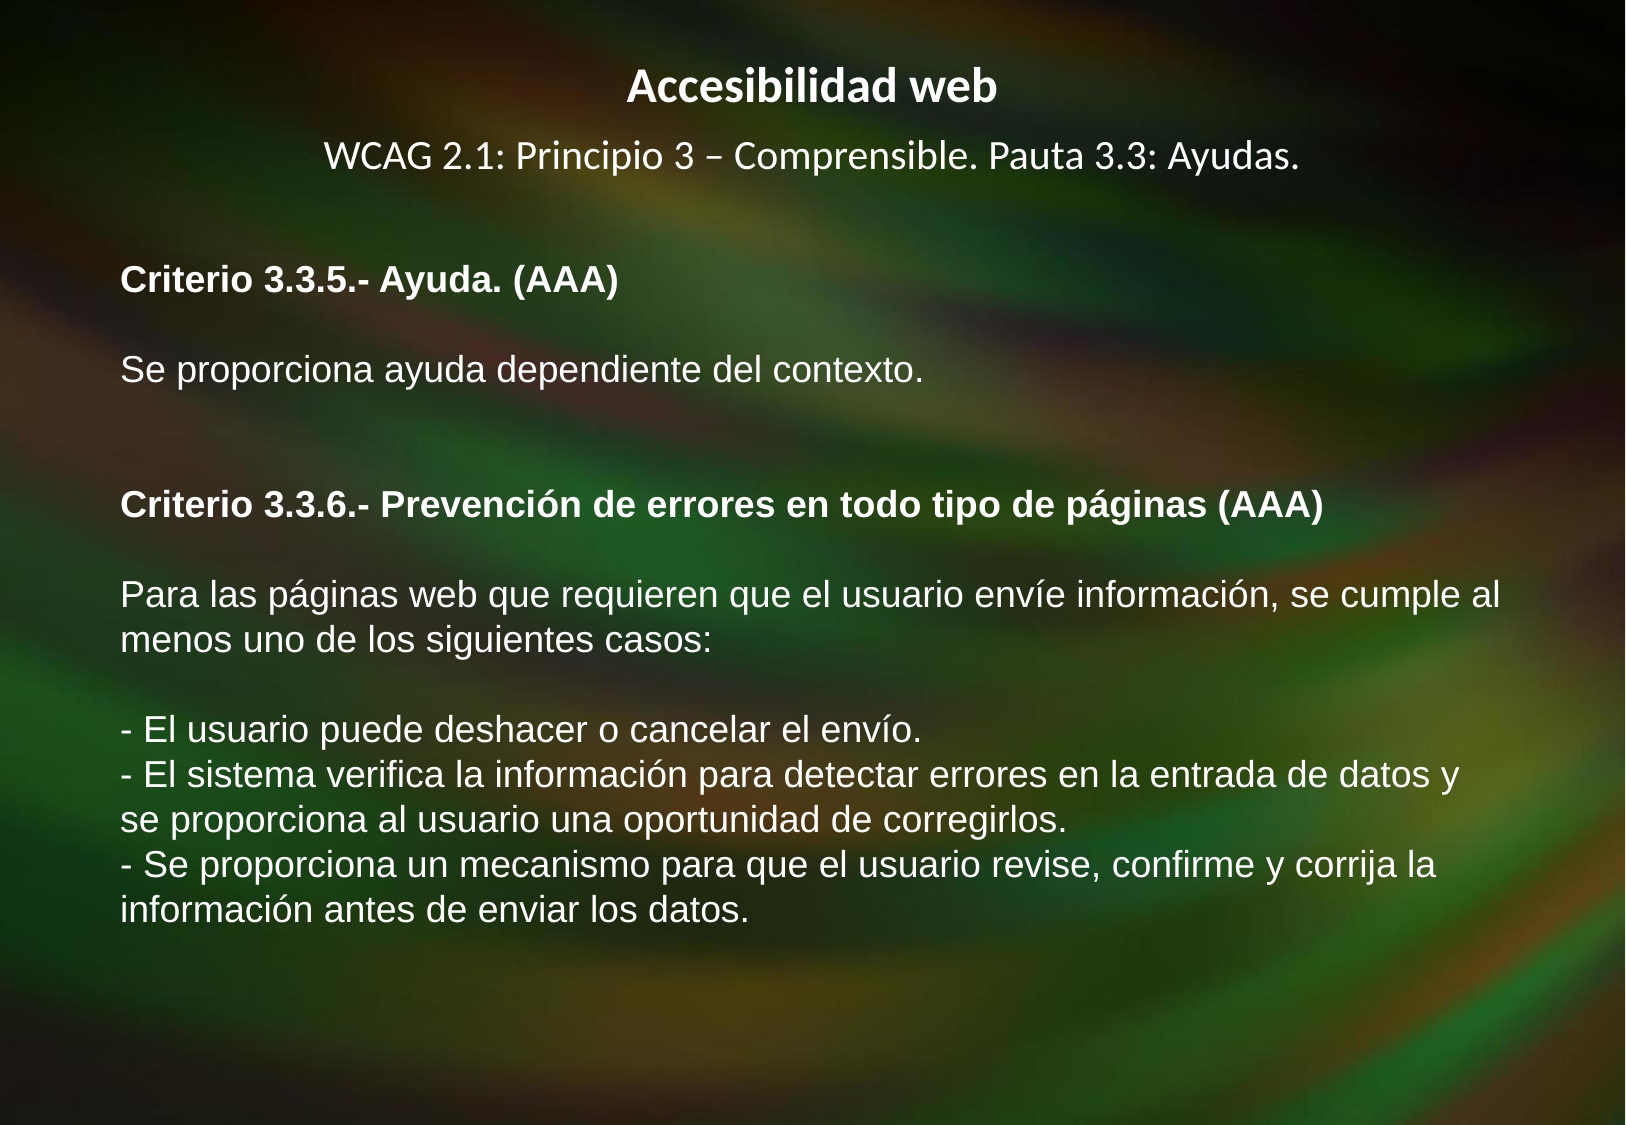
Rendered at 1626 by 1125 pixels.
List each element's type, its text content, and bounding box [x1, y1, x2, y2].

text_box Criterio 3.3.5.- Ayuda. (AAA) Se proporciona ayuda dependiente del contexto. Criterio 3.3.6.- Prevención de errores en todo tipo de páginas (AAA) Para las páginas web que requieren que el usuario envíe información, se cumple al menos uno de los siguientes casos: - El usuario puede deshacer o cancelar el envío. - El sistema verifica la información para detectar errores en la entrada de datos y se proporciona al usuario una oportunidad de corregirlos. - Se proporciona un mecanismo para que el usuario revise, confirme y corrija la información antes de enviar los datos. [105, 247, 1520, 938]
picture [0, 0, 1626, 1125]
text_box WCAG 2.1: Principio 3 – Comprensible. Pauta 3.3: Ayudas. [308, 120, 1317, 186]
text_box Accesibilidad web [611, 44, 1014, 120]
